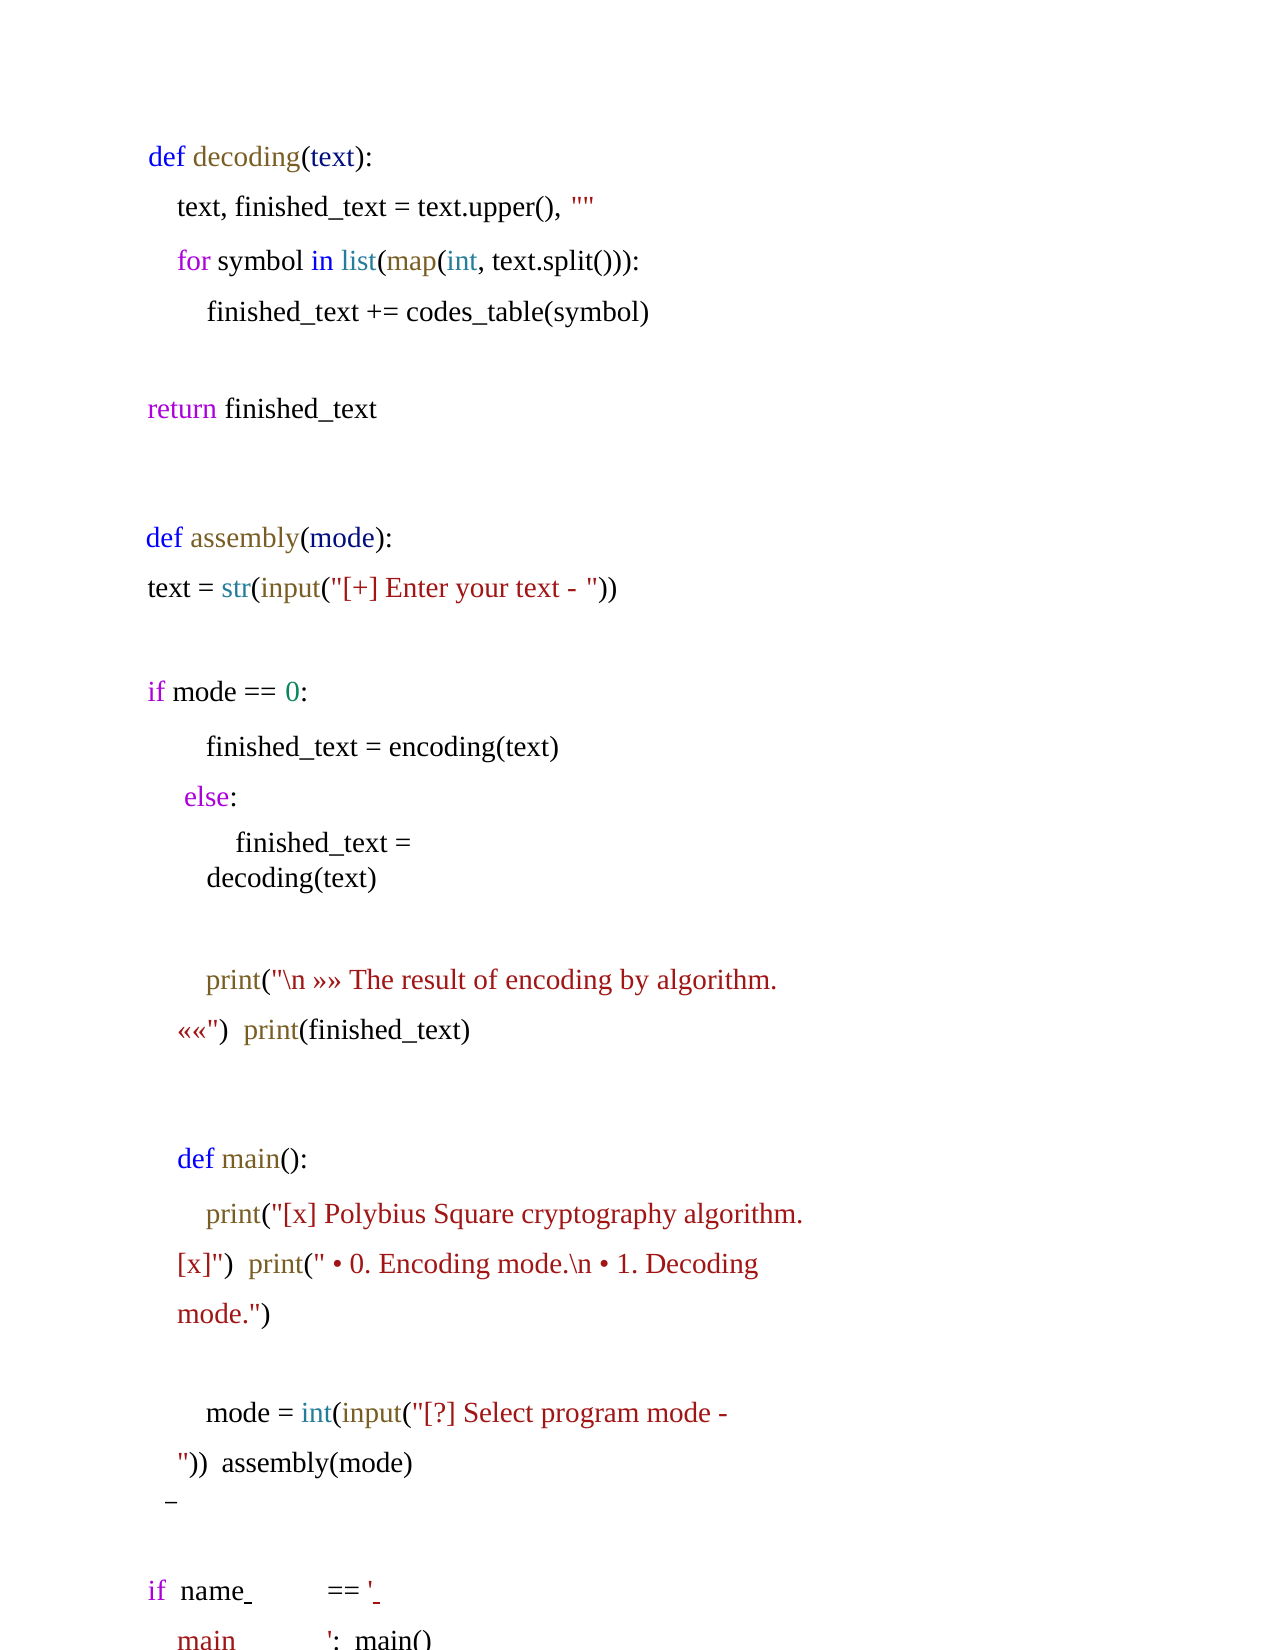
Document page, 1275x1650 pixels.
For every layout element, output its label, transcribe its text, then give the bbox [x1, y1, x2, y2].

text_box def decoding(text): text, finished_text = text.upper(), "" for symbol in list(map(int, text.split())): finished_text += codes_table(symbol) return finished_text def assembly(mode): text = str(input("[+] Enter your text - ")) if mode == 0: finished_text = encoding(text) else: finished_text = decoding(text) print("\n »» The result of encoding by algorithm. ««") print(finished_text) def main(): print("[x] Polybius Square cryptography algorithm. [x]") print(" • 0. Encoding mode.\n • 1. Decoding mode.") mode = int(input("[?] Select program mode - ")) assembly(mode) if name == ' main ': main() [145, 119, 841, 1650]
